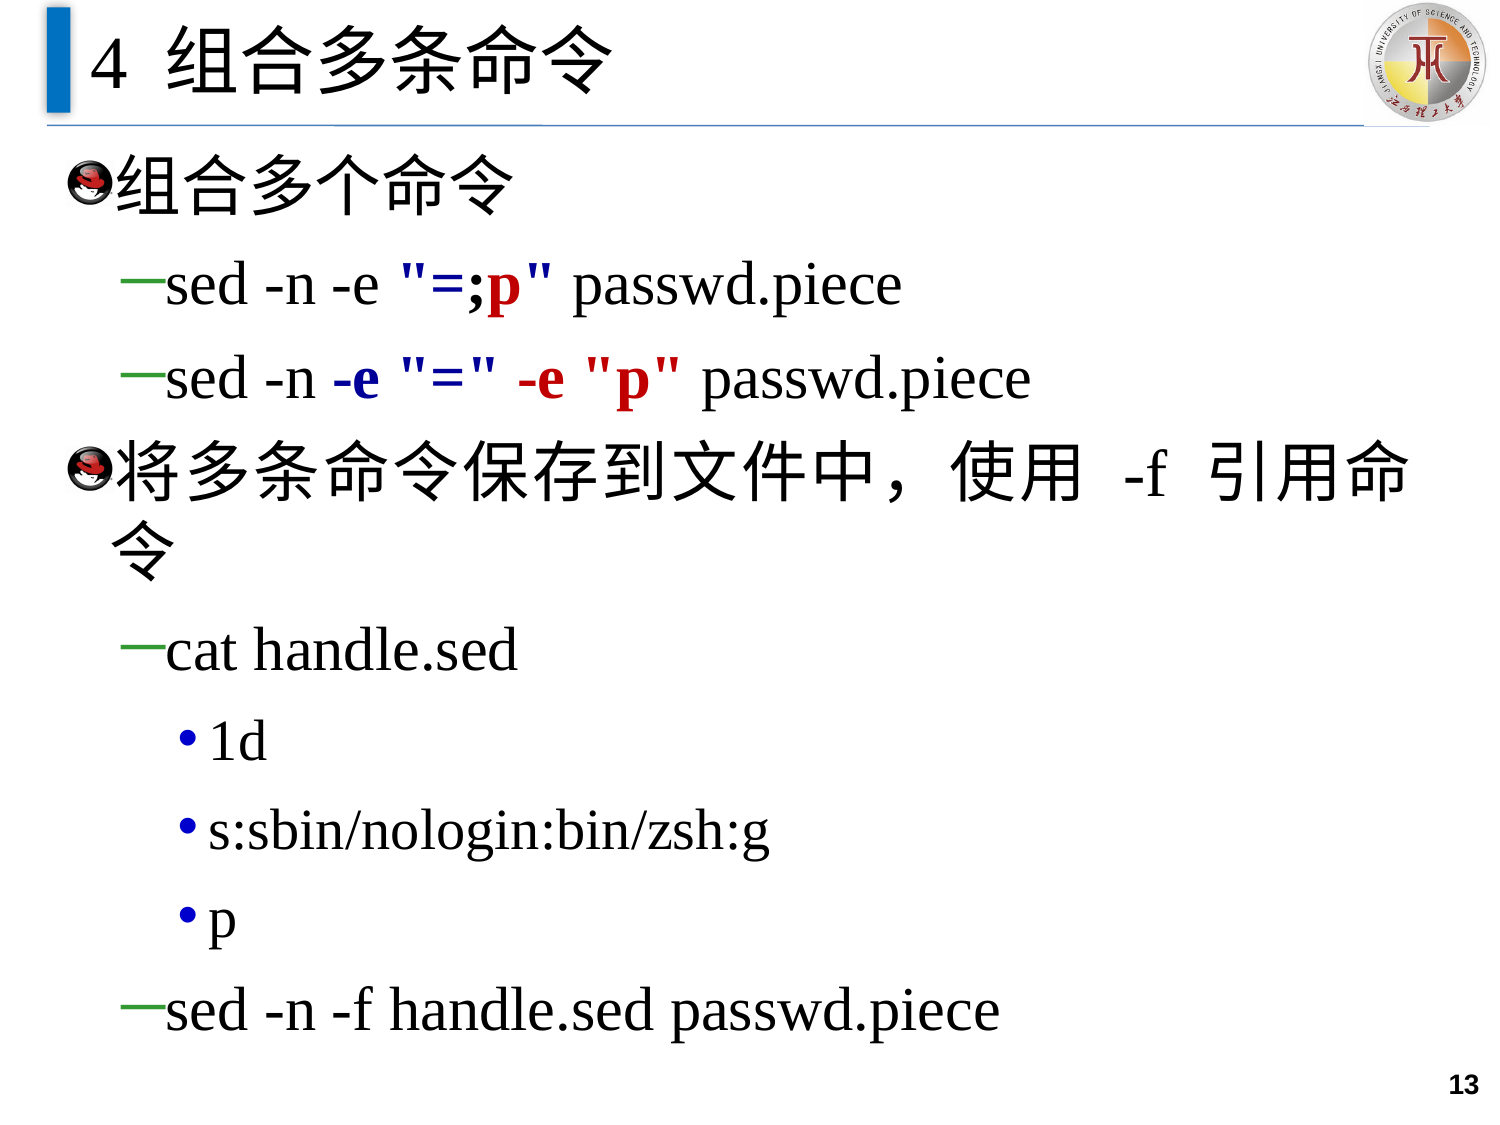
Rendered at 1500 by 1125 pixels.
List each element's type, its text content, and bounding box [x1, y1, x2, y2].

title 4 组合多条命令 [75, 0, 1425, 122]
picture [1364, 0, 1490, 126]
list 组合多个命令 sed -n -e "=;p" passwd.piece sed -n -e "=" -e "p" passwd.piece 将多条命令保存到文件中，使用 -f 引用命令 cat handle.sed 1d s:sbin/nologin:bin/zsh:g p sed -n -f handle.sed passwd.piece [50, 135, 1427, 1088]
picture [65, 160, 115, 207]
slide_number 13 [1355, 1042, 1495, 1125]
picture [65, 446, 115, 493]
